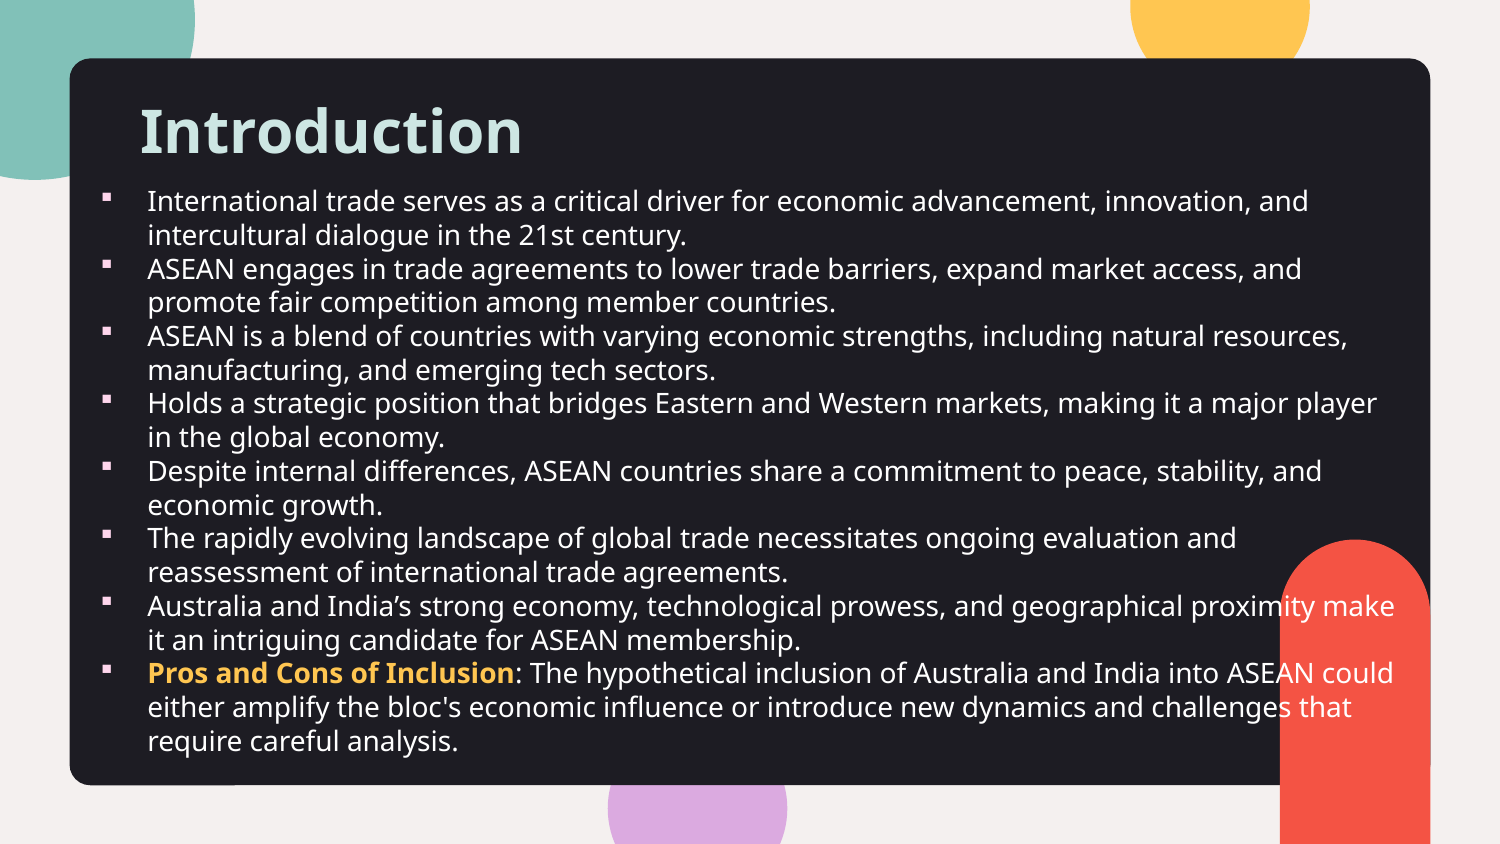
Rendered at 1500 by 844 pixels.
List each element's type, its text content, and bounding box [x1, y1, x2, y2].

title Introduction [125, 78, 783, 176]
text_box [1279, 569, 1431, 844]
text_box International trade serves as a critical driver for economic advancement, innovation, and intercultural dialogue in the 21st century. ASEAN engages in trade agreements to lower trade barriers, expand market access, and promote fair competition among member countries. ASEAN is a blend of countries with varying economic strengths, including natural resources, manufacturing, and emerging tech sectors. Holds a strategic position that bridges Eastern and Western markets, making it a major player in the global economy. Despite internal differences, ASEAN countries share a commitment to peace, stability, and economic growth. The rapidly evolving landscape of global trade necessitates ongoing evaluation and reassessment of international trade agreements. Australia and India’s strong economy, technological prowess, and geographical proximity make it an intriguing candidate for ASEAN membership. Pros and Cons of Inclusion: The hypothetical inclusion of Australia and India into ASEAN could either amplify the bloc's economic influence or introduce new dynamics and challenges that require careful analysis. [85, 176, 1415, 798]
